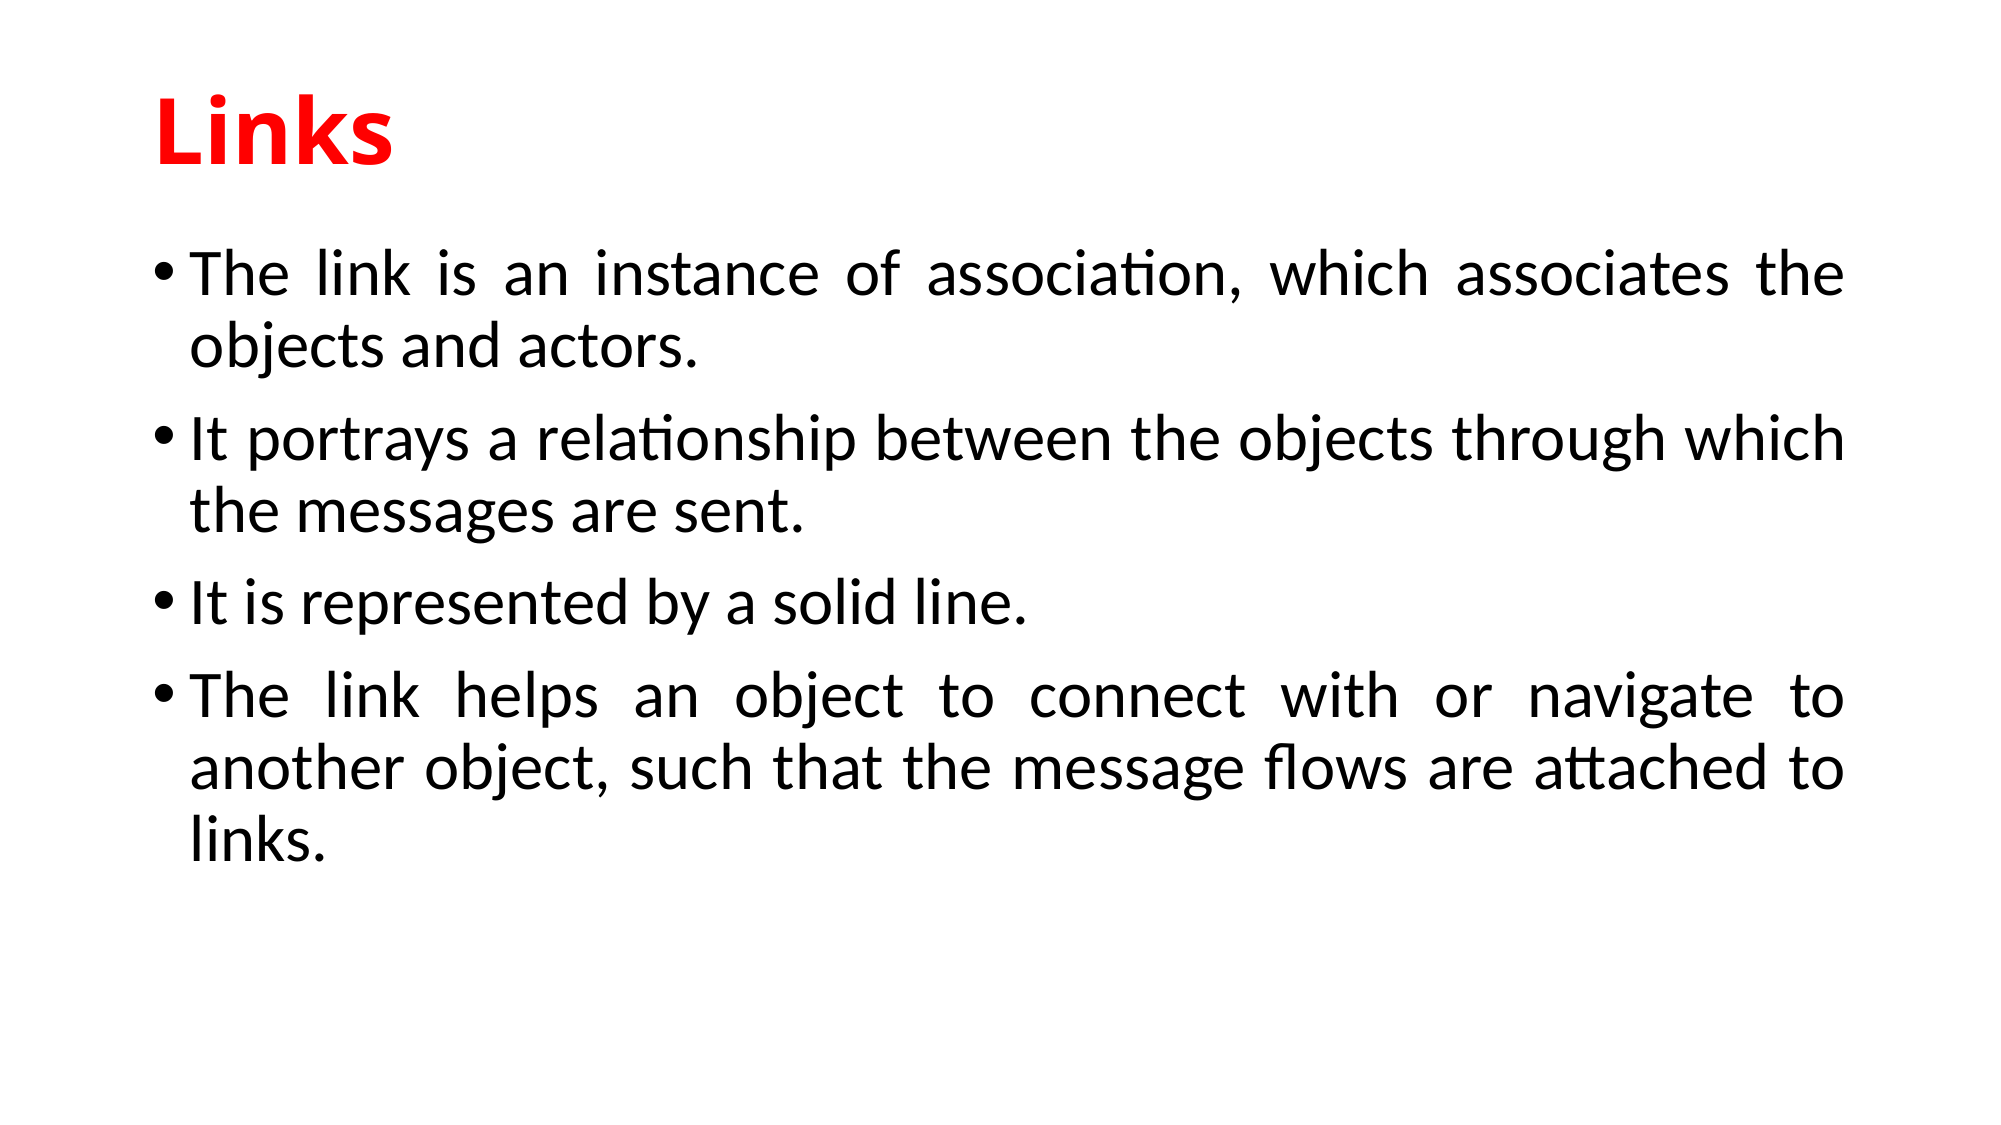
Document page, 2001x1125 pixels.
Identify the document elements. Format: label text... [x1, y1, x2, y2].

title Links [137, 59, 1863, 211]
list The link is an instance of association, which associates the objects and actors. It portrays a relationship between the objects through which the messages are sent. It is represented by a solid line. The link helps an object to connect with or navigate to another object, such that the message flows are attached to links. [137, 230, 1863, 1096]
